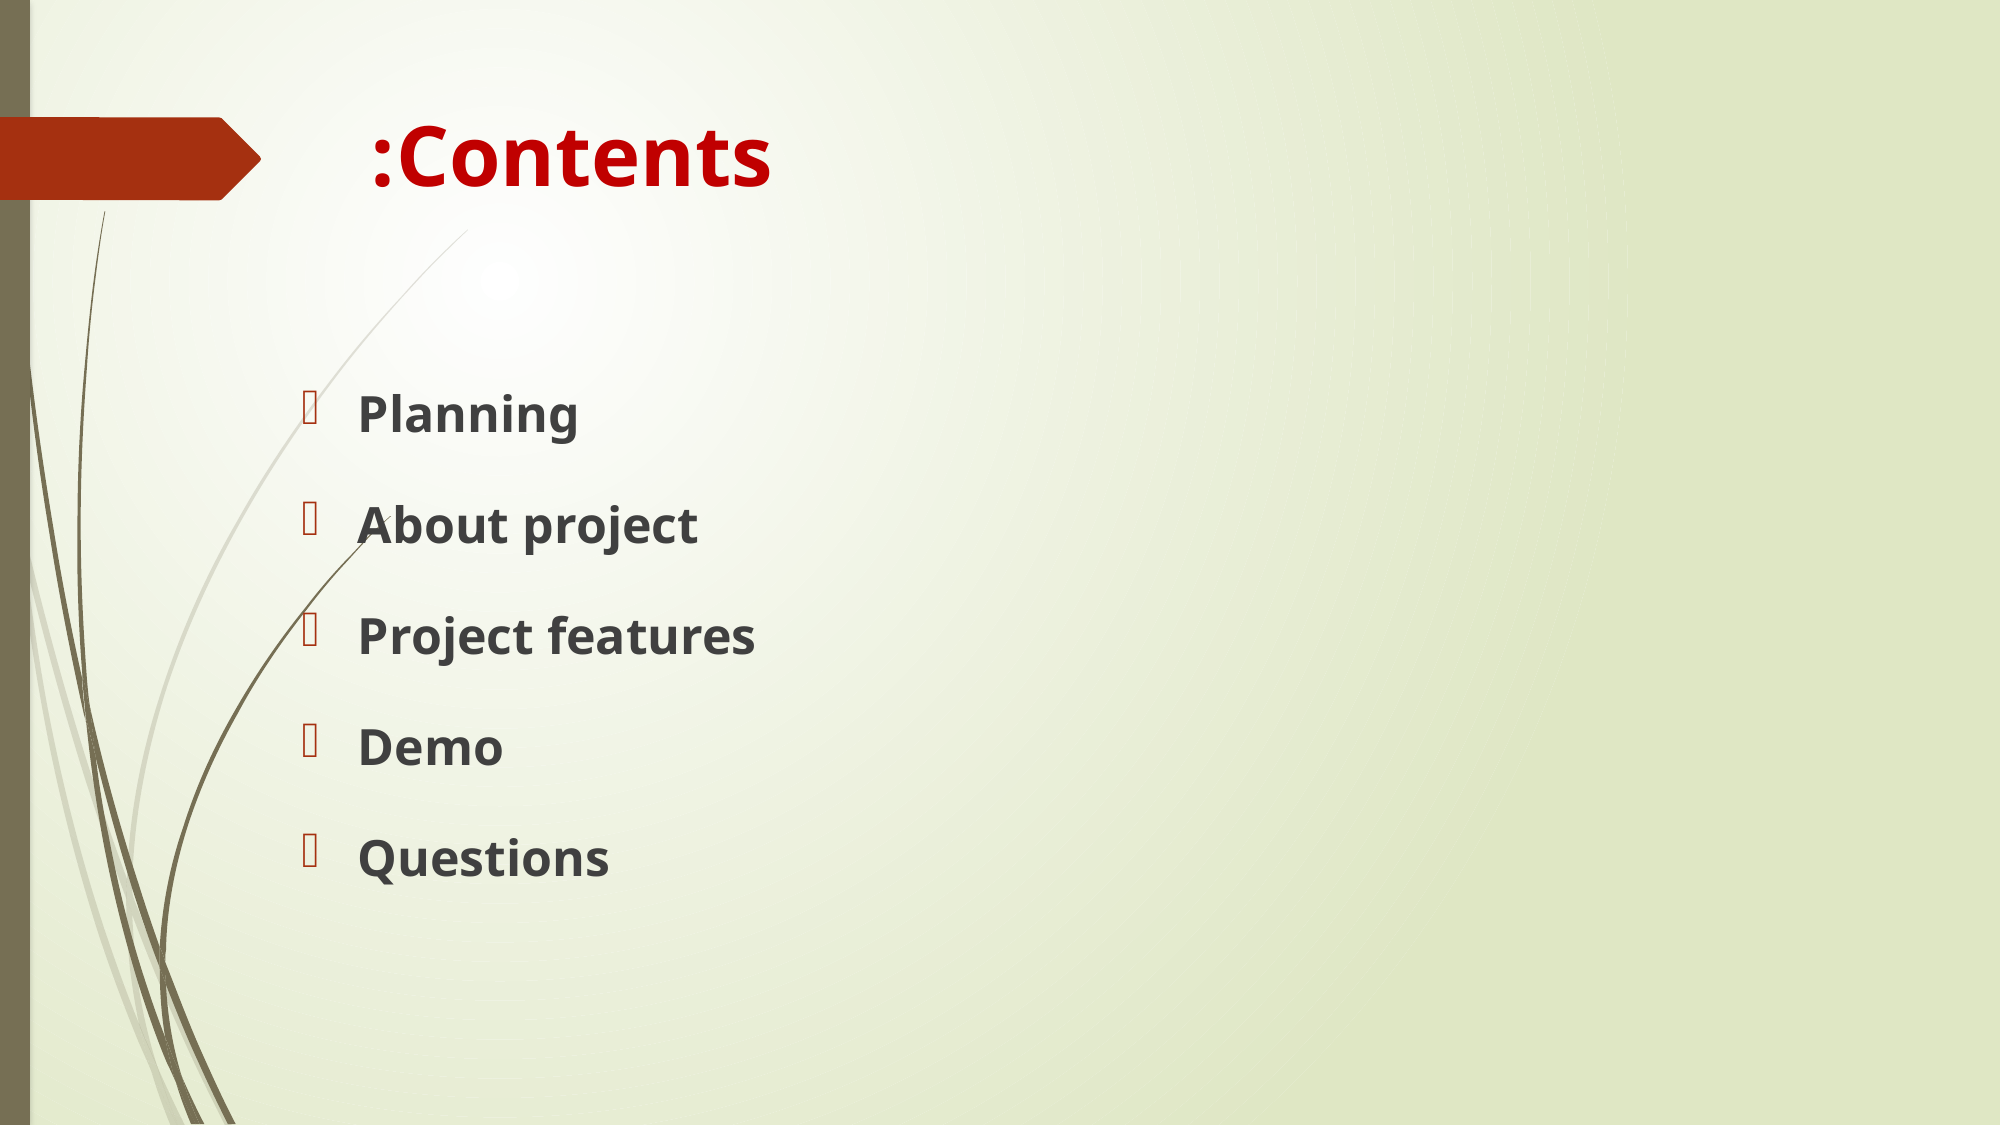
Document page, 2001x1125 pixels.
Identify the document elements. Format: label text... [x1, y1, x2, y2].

title Contents: [332, 95, 1795, 306]
list Planning About project Project features Demo Questions [286, 345, 1750, 965]
